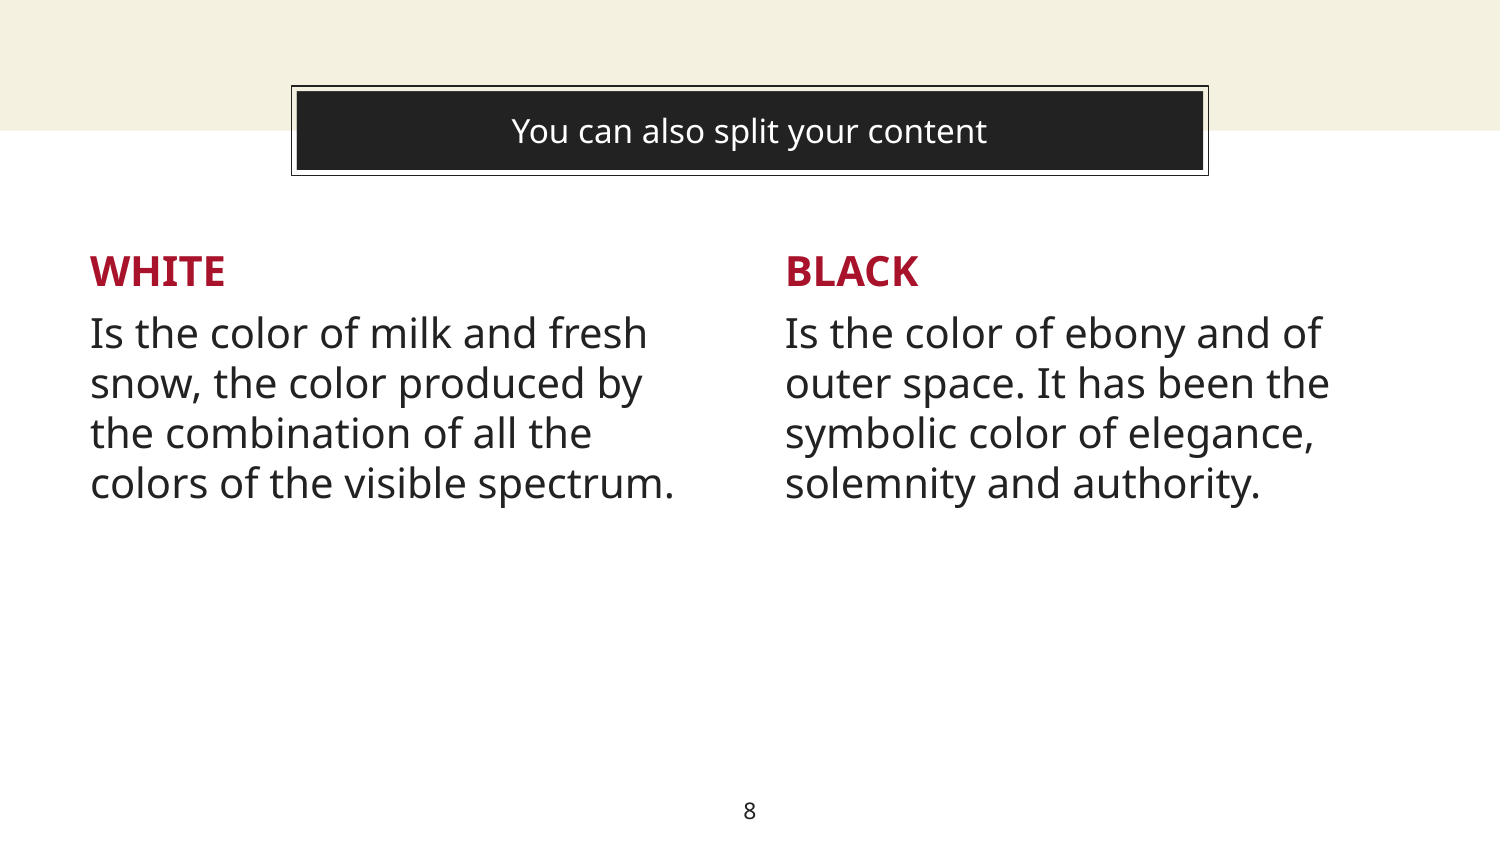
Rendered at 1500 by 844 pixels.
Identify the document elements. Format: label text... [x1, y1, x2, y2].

title You can also split your content [296, 91, 1203, 170]
list WHITE Is the color of milk and fresh snow, the color produced by the combination of all the colors of the visible spectrum. [75, 229, 731, 808]
list BLACK Is the color of ebony and of outer space. It has been the symbolic color of elegance, solemnity and authority. [769, 229, 1425, 808]
slide_number ‹#› [705, 781, 795, 832]
